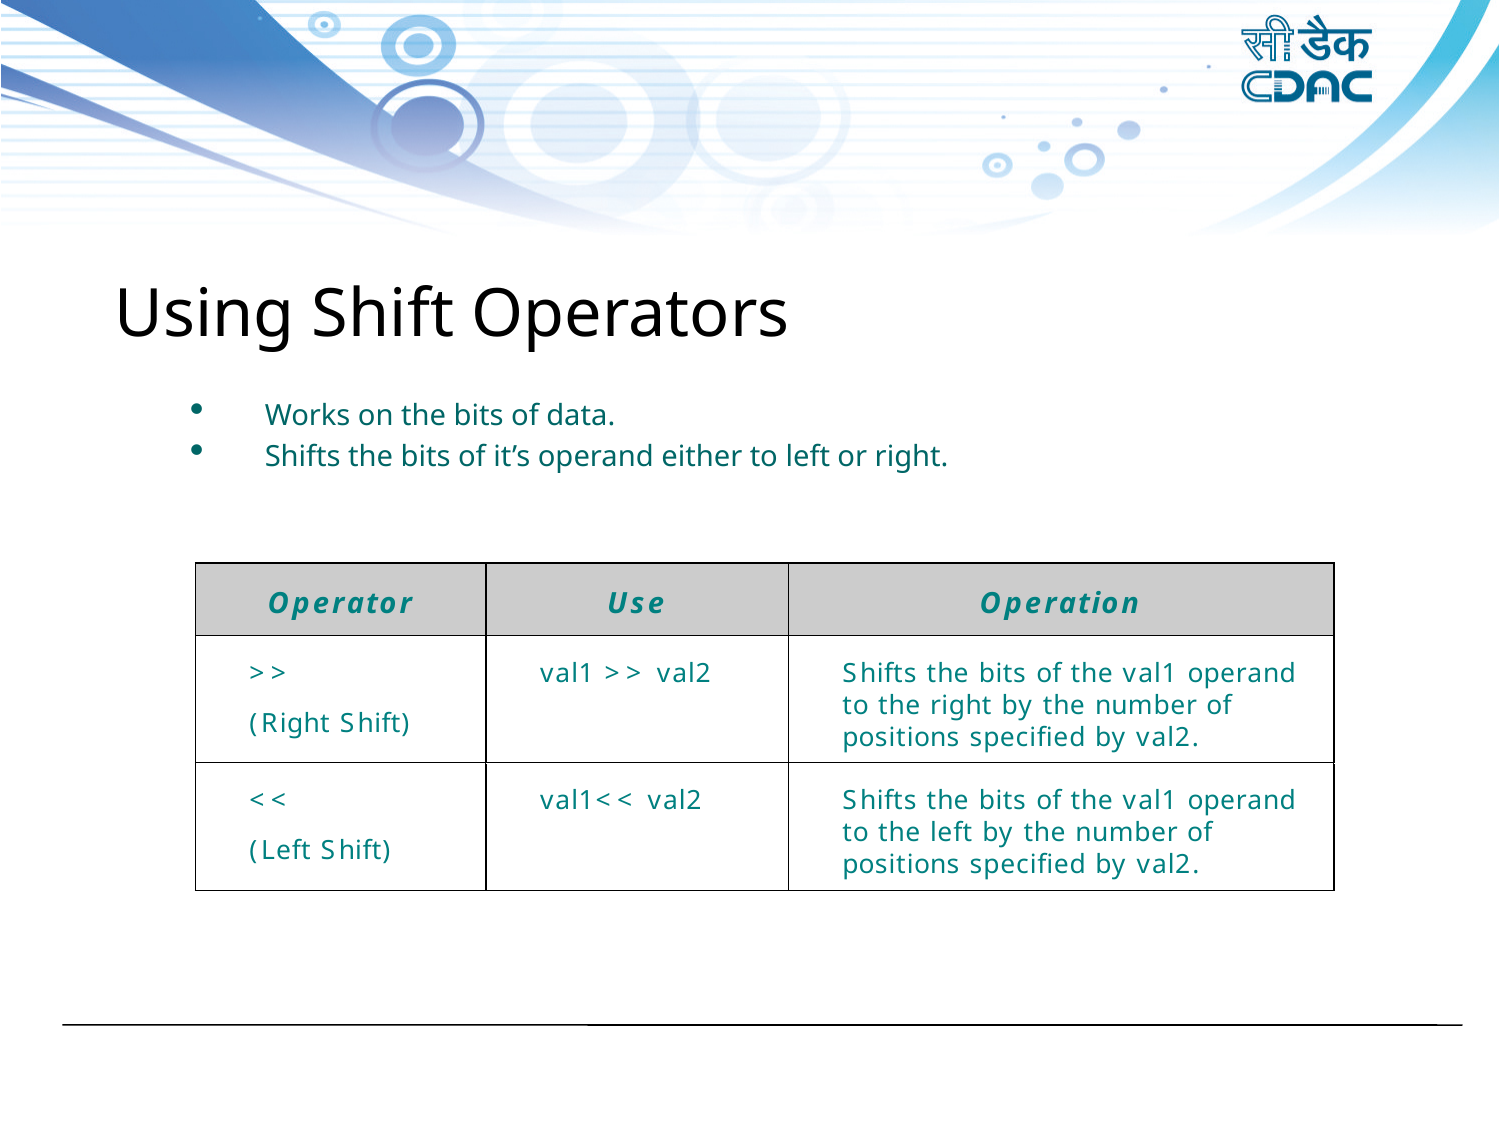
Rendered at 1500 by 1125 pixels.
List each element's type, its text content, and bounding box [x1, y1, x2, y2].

picture [1, 0, 1499, 335]
text_box Using Shift Operators Works on the bits of data. Shifts the bits of it’s operand either to left or right. [99, 262, 1425, 1000]
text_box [113, 562, 1417, 932]
